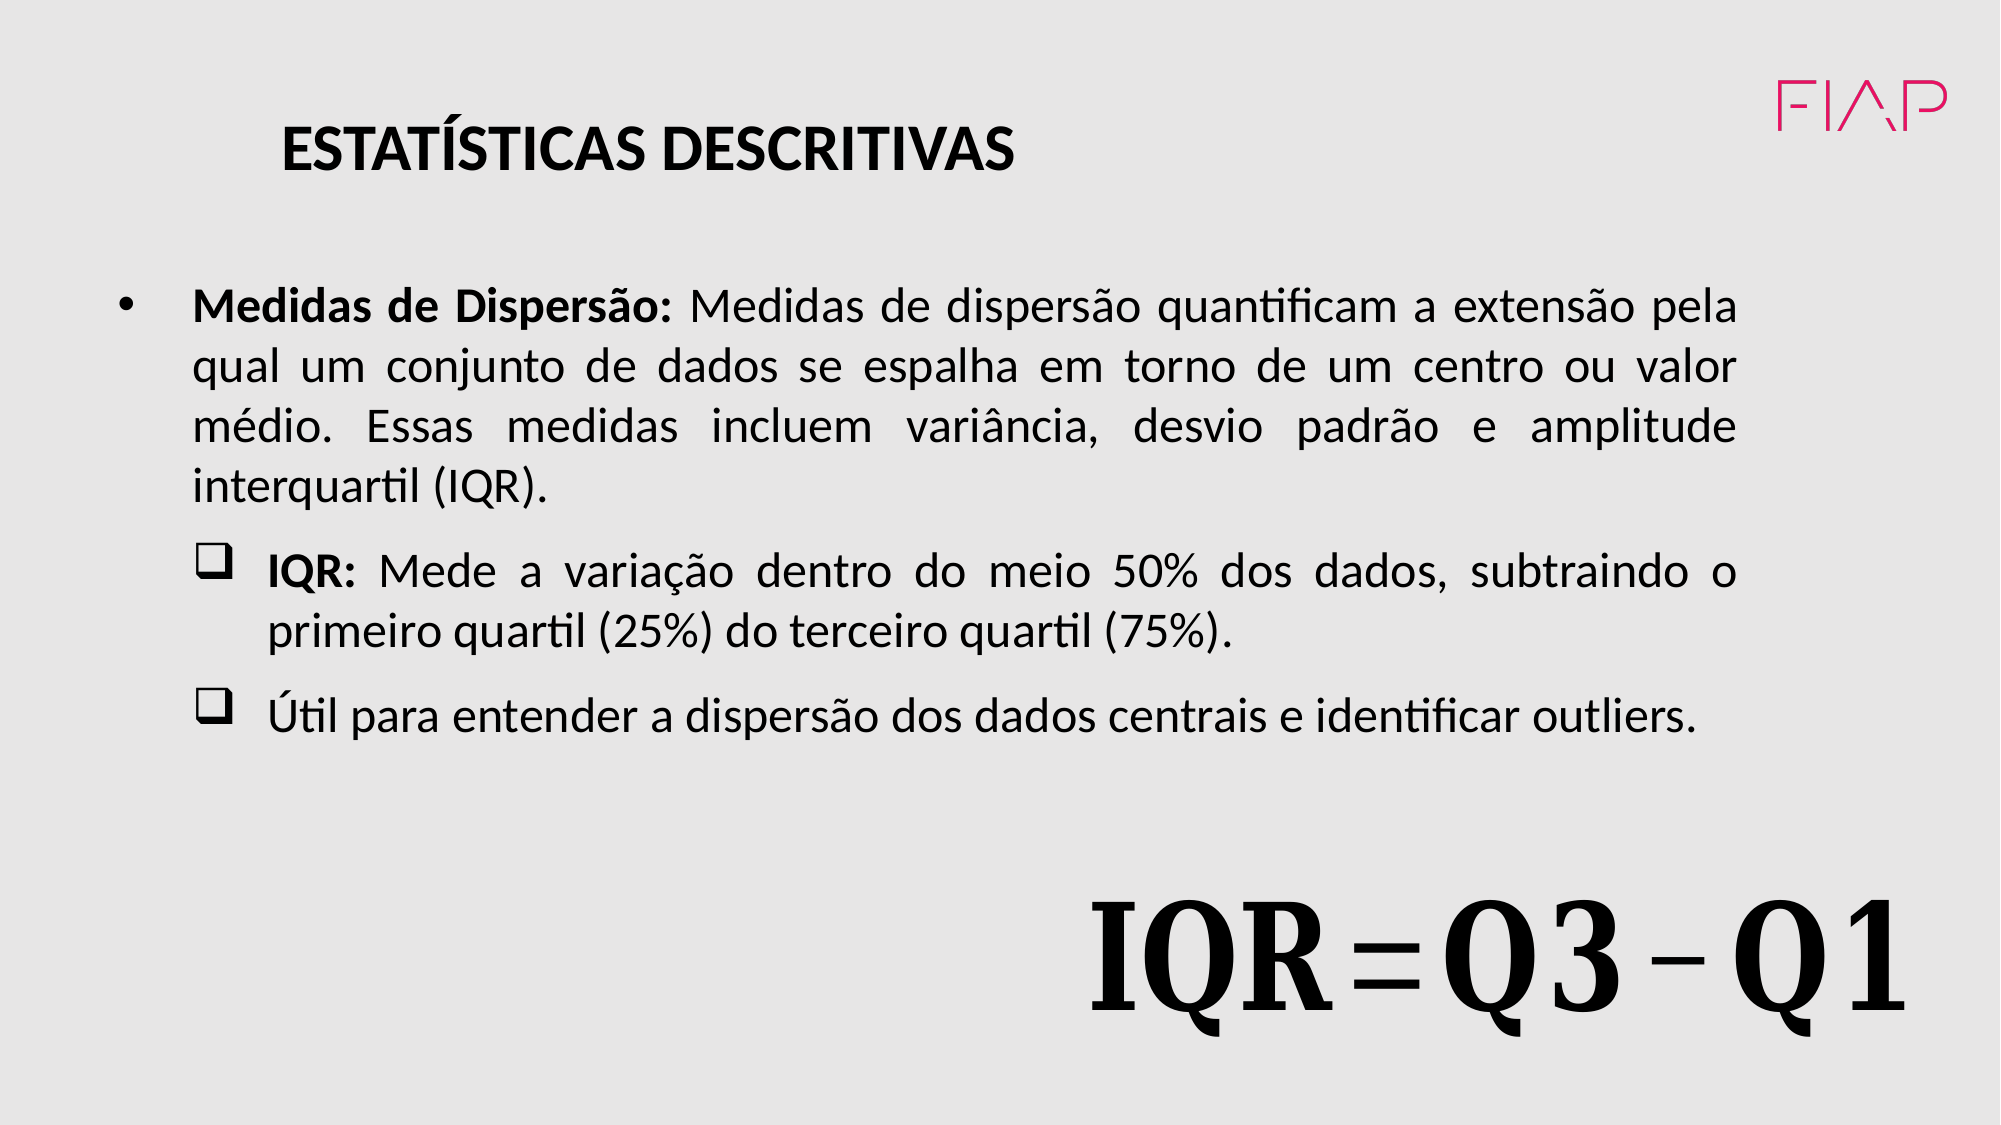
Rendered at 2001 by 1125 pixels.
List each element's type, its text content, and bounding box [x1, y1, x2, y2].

text_box Medidas de Dispersão: Medidas de dispersão quantificam a extensão pela qual um conjunto de dados se espalha em torno de um centro ou valor médio. Essas medidas incluem variância, desvio padrão e amplitude interquartil (IQR). IQR: Mede a variação dentro do meio 50% dos dados, subtraindo o primeiro quartil (25%) do terceiro quartil (75%)​​. Útil para entender a dispersão dos dados centrais e identificar outliers. [102, 265, 1754, 751]
text_box ESTATÍSTICAS DESCRITIVAS [266, 96, 1032, 192]
picture [1778, 80, 1947, 131]
